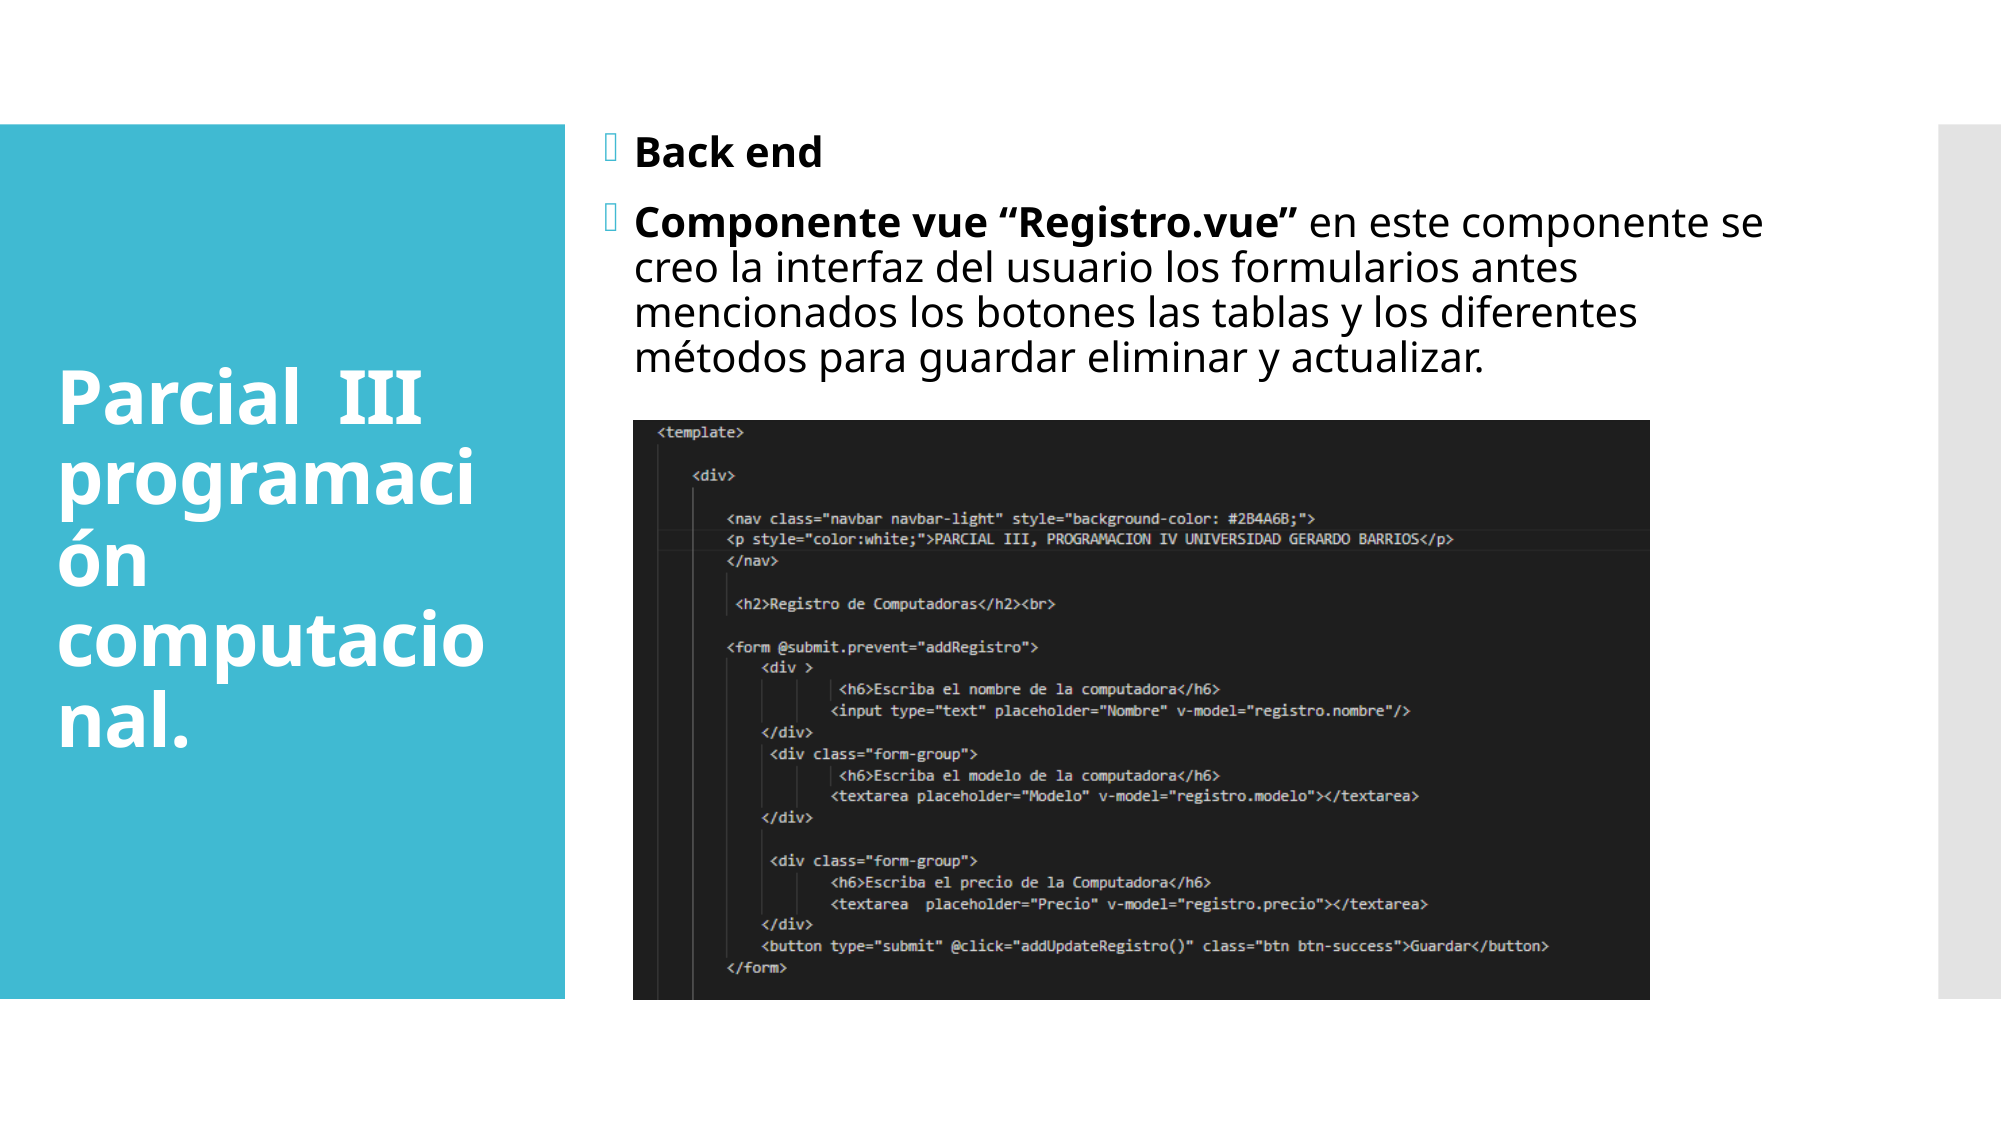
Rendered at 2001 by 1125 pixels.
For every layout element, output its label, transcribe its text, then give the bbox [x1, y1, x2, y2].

list Back end Componente vue “Registro.vue” en este componente se creo la interfaz del usuario los formularios antes mencionados los botones las tablas y los diferentes métodos para guardar eliminar y actualizar. [588, 116, 1789, 957]
title Parcial III programación computacional. [41, 184, 525, 940]
picture [633, 420, 1651, 1000]
